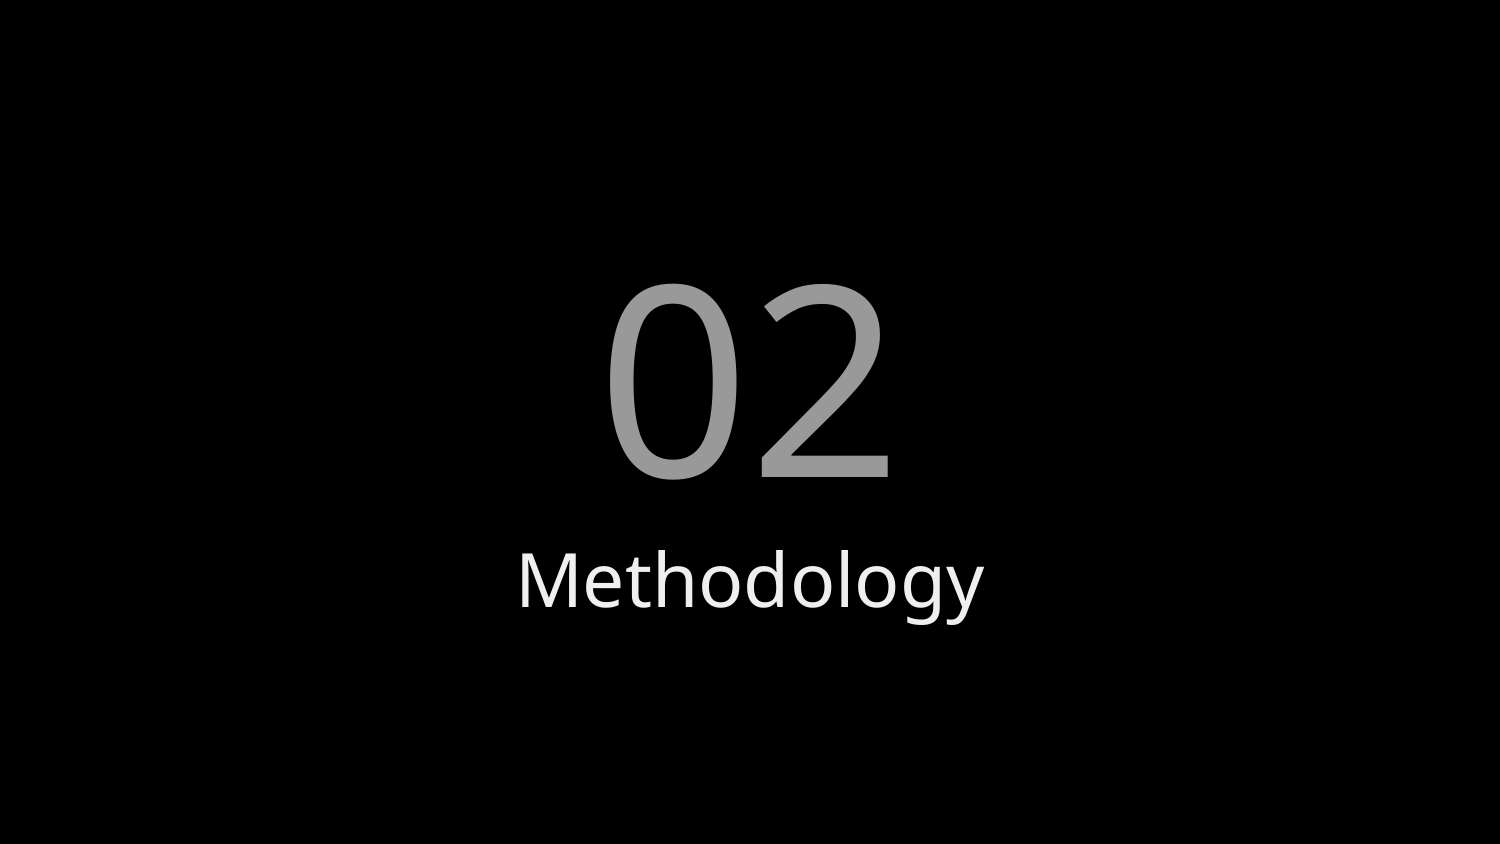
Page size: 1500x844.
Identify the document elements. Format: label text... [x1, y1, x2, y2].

title 02 [537, 195, 963, 499]
title Methodology [114, 506, 1386, 648]
